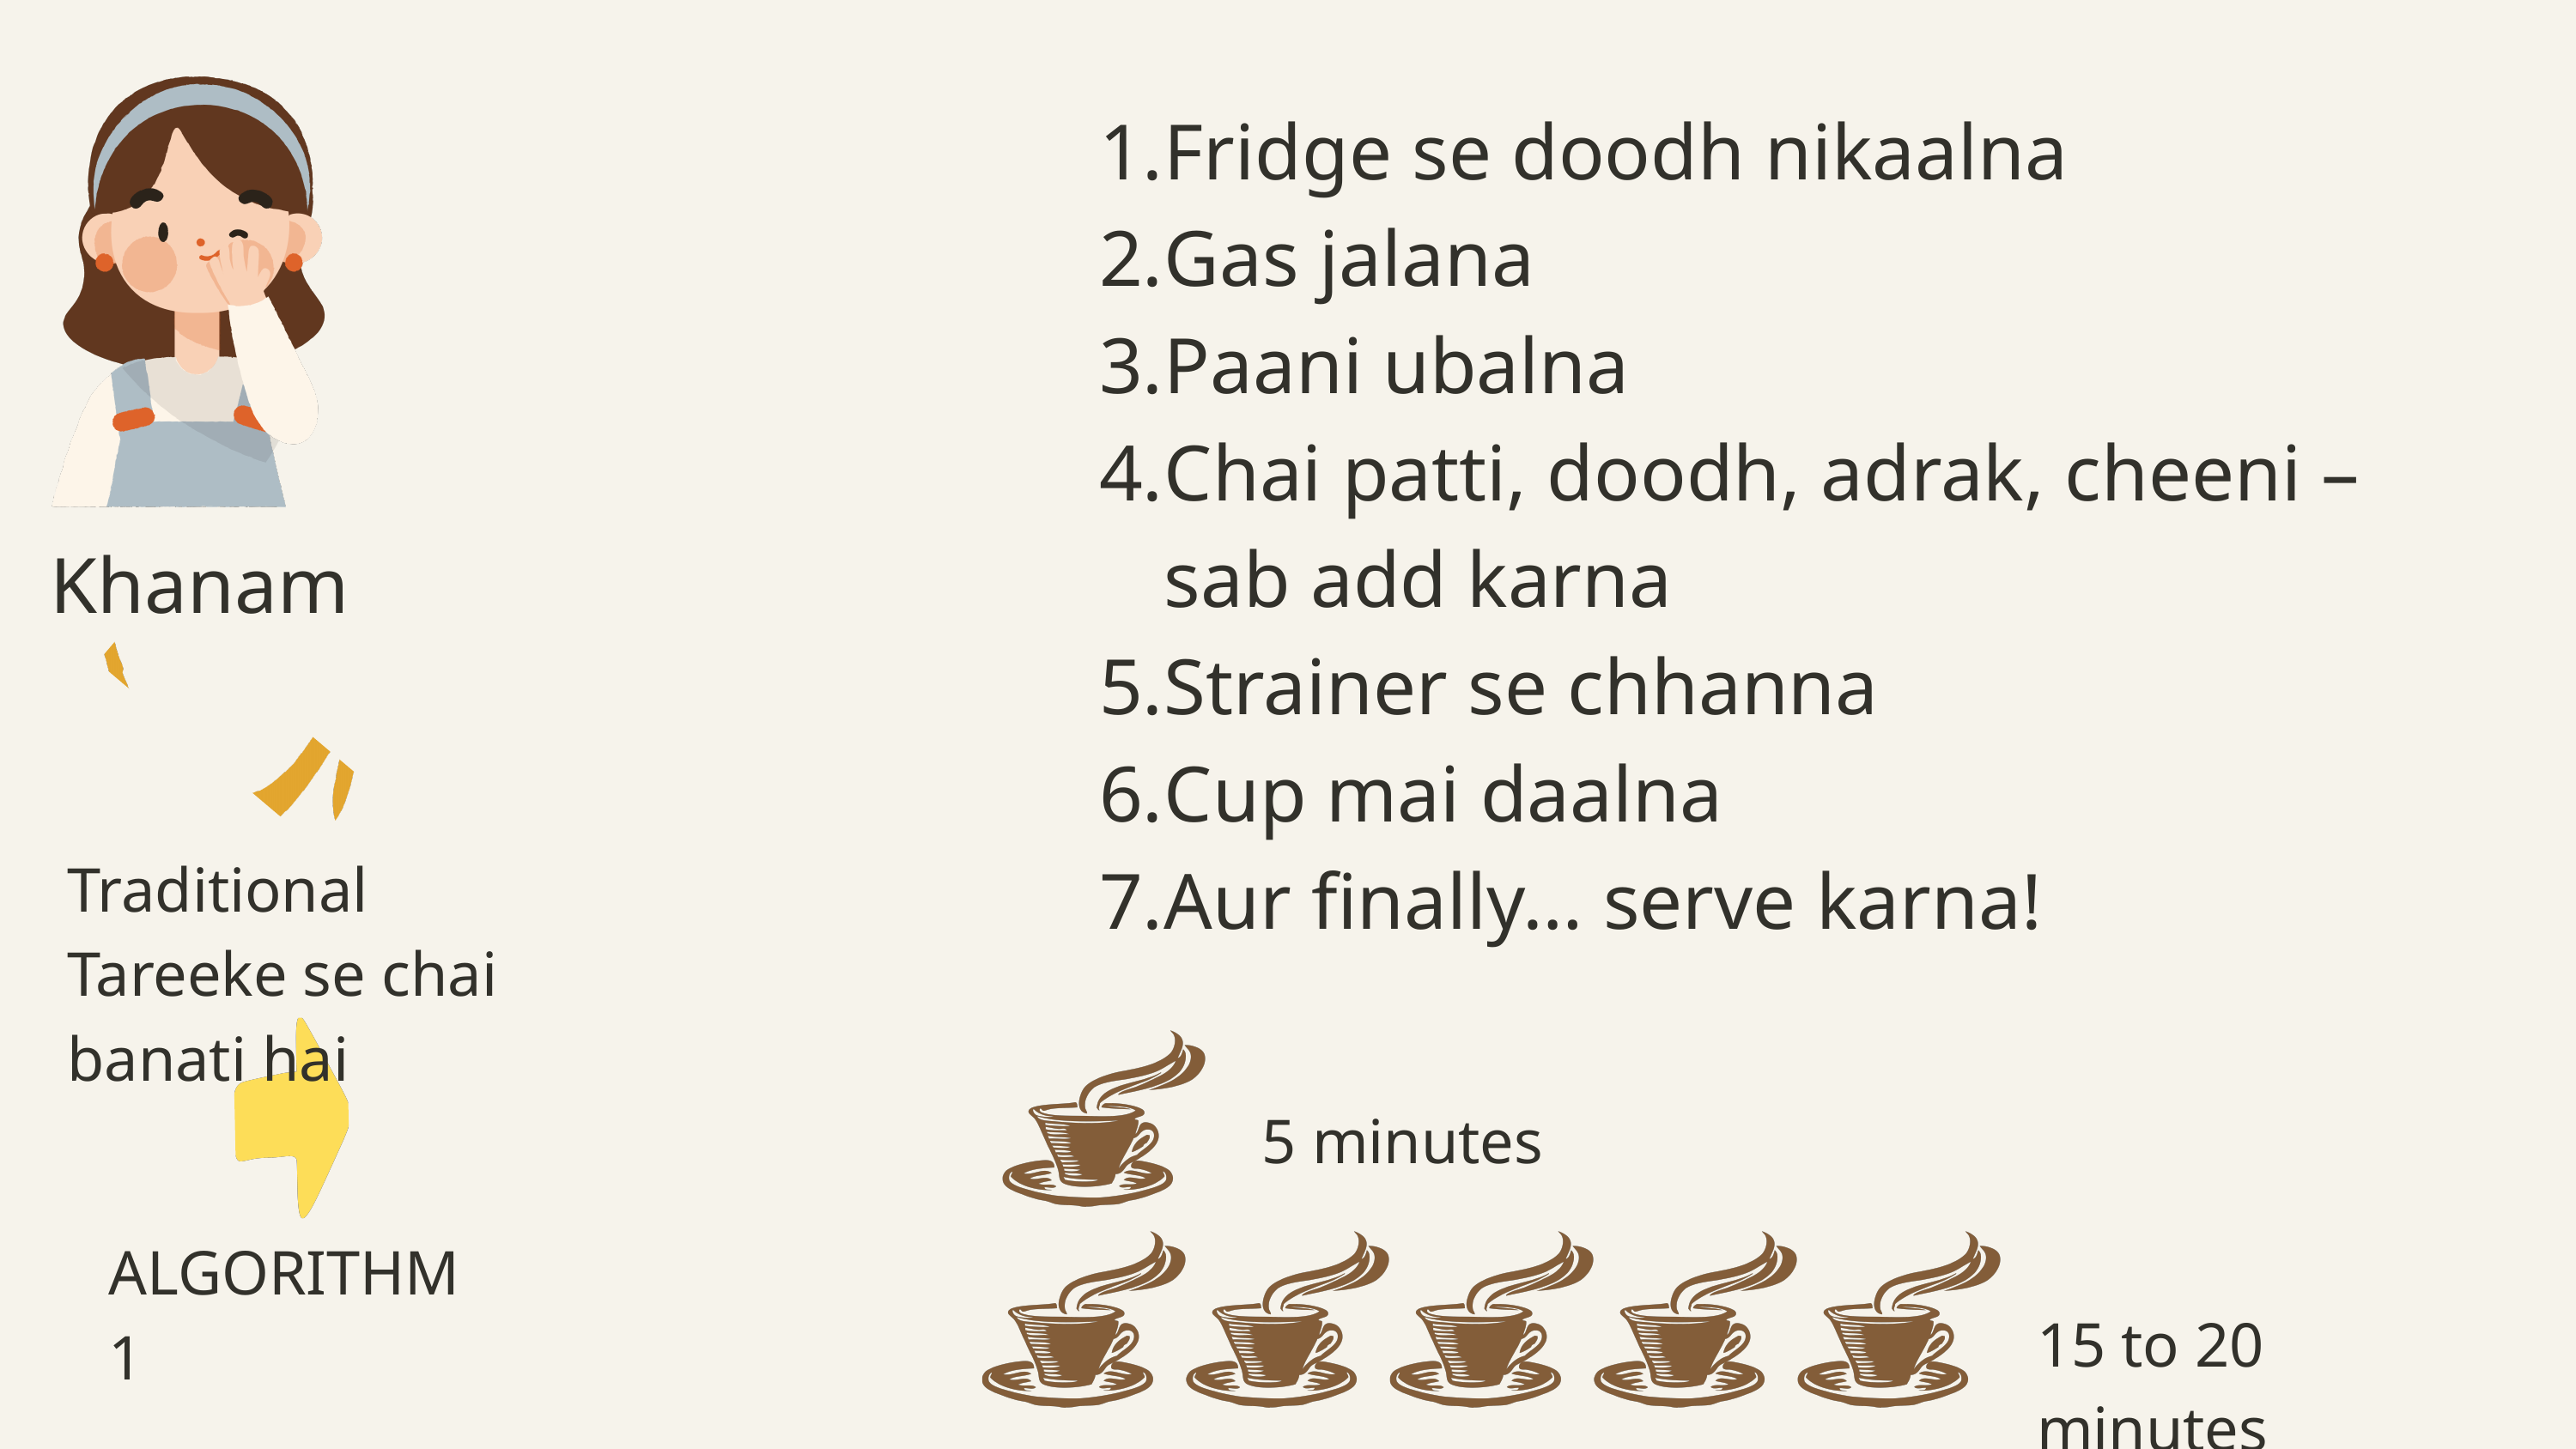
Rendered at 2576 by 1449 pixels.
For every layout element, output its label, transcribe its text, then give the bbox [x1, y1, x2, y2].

text_box [50, 76, 325, 508]
text_box Khanam [50, 522, 351, 629]
text_box [1186, 1231, 1389, 1409]
text_box 15 to 20 minutes [2037, 1294, 2509, 1449]
text_box [1002, 1030, 1206, 1207]
text_box [97, 629, 372, 839]
text_box [1797, 1231, 2002, 1409]
text_box [981, 1231, 1186, 1409]
text_box ALGORITHM 1 [108, 1222, 475, 1392]
text_box [1594, 1231, 1797, 1409]
text_box [1389, 1231, 1594, 1409]
text_box Fridge se doodh nikaalna Gas jalana Paani ubalna Chai patti, doodh, adrak, cheeni – sab add karna Strainer se chhanna Cup mai daalna Aur finally… serve karna! [1034, 88, 2432, 944]
text_box Traditional Tareeke se chai banati hai [67, 839, 583, 1094]
text_box 5 minutes [1261, 1090, 1628, 1175]
text_box [234, 1094, 351, 1220]
